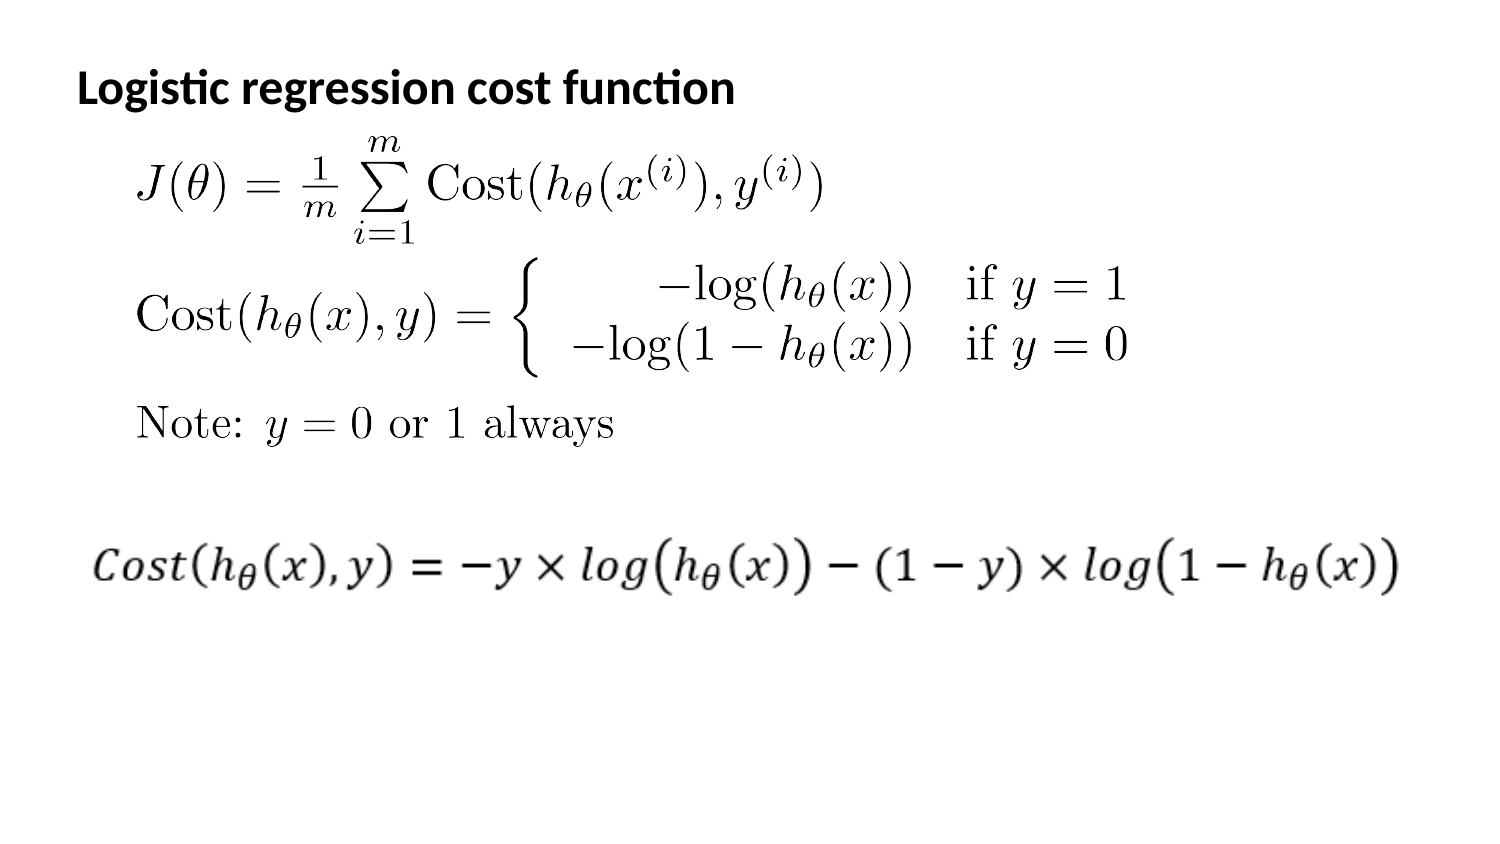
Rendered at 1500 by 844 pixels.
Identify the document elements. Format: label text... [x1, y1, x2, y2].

picture [137, 136, 822, 244]
picture [37, 508, 1420, 609]
text_box Logistic regression cost function [62, 46, 950, 122]
picture [137, 405, 613, 448]
picture [137, 257, 1127, 379]
